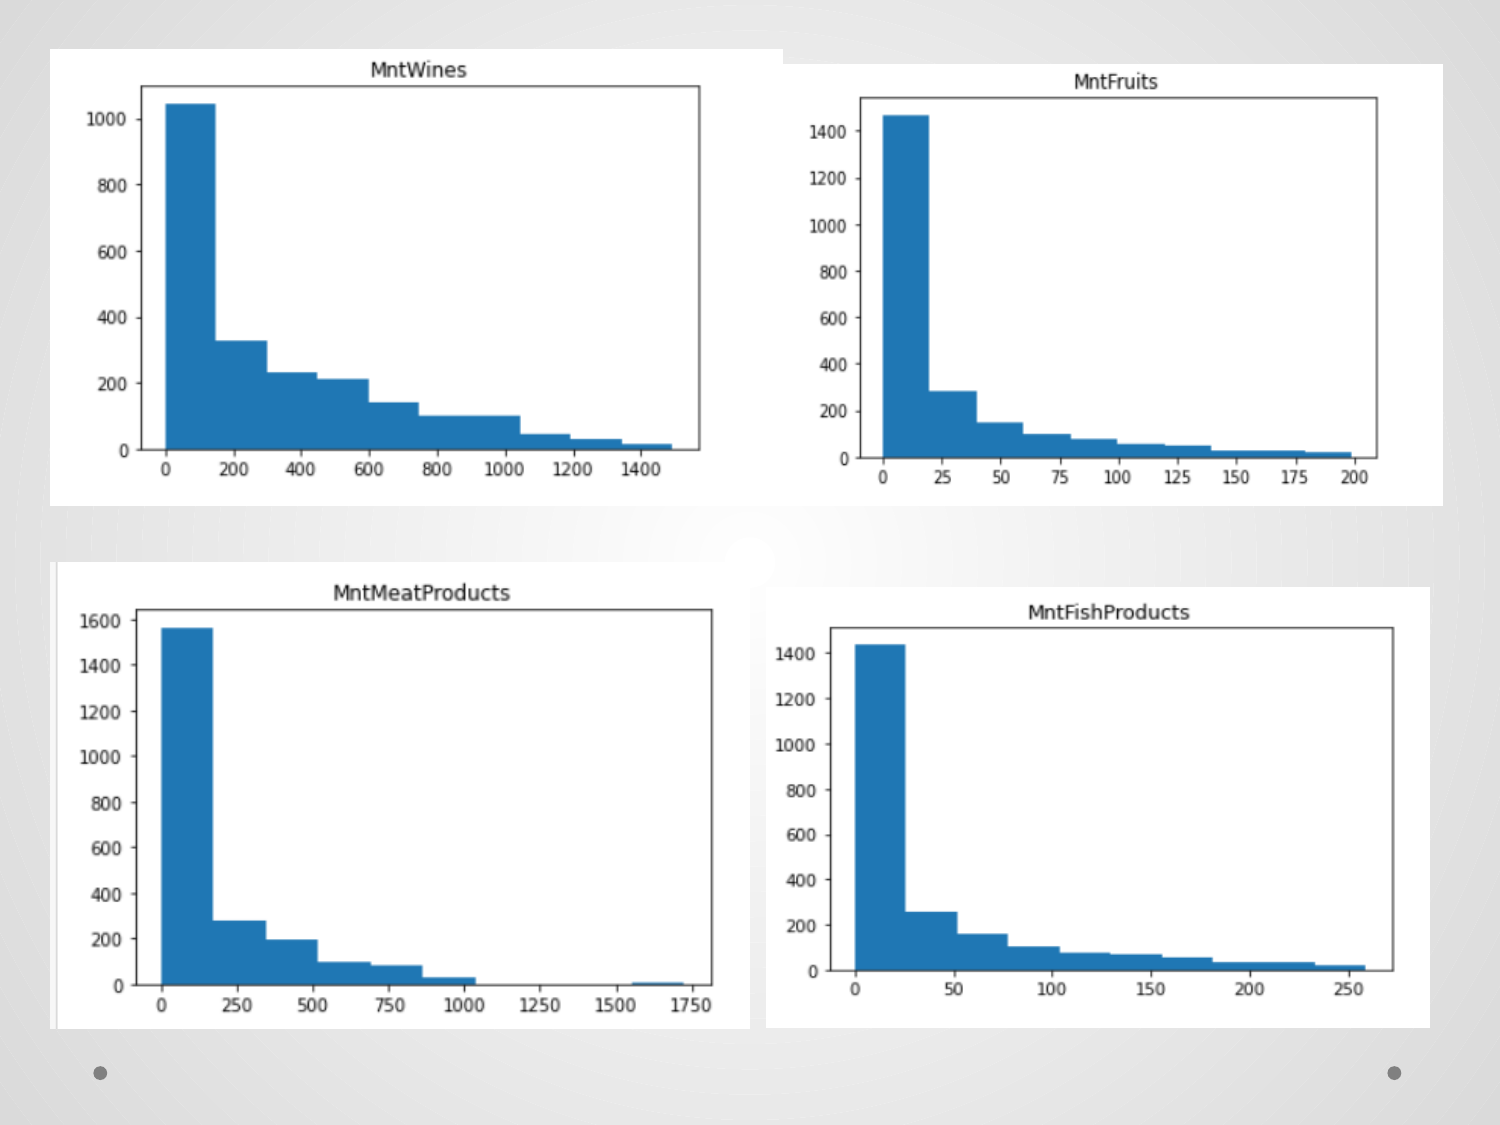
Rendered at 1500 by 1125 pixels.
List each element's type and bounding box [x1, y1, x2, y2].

picture [766, 587, 1430, 1029]
picture [49, 49, 1443, 507]
picture [49, 562, 751, 1029]
